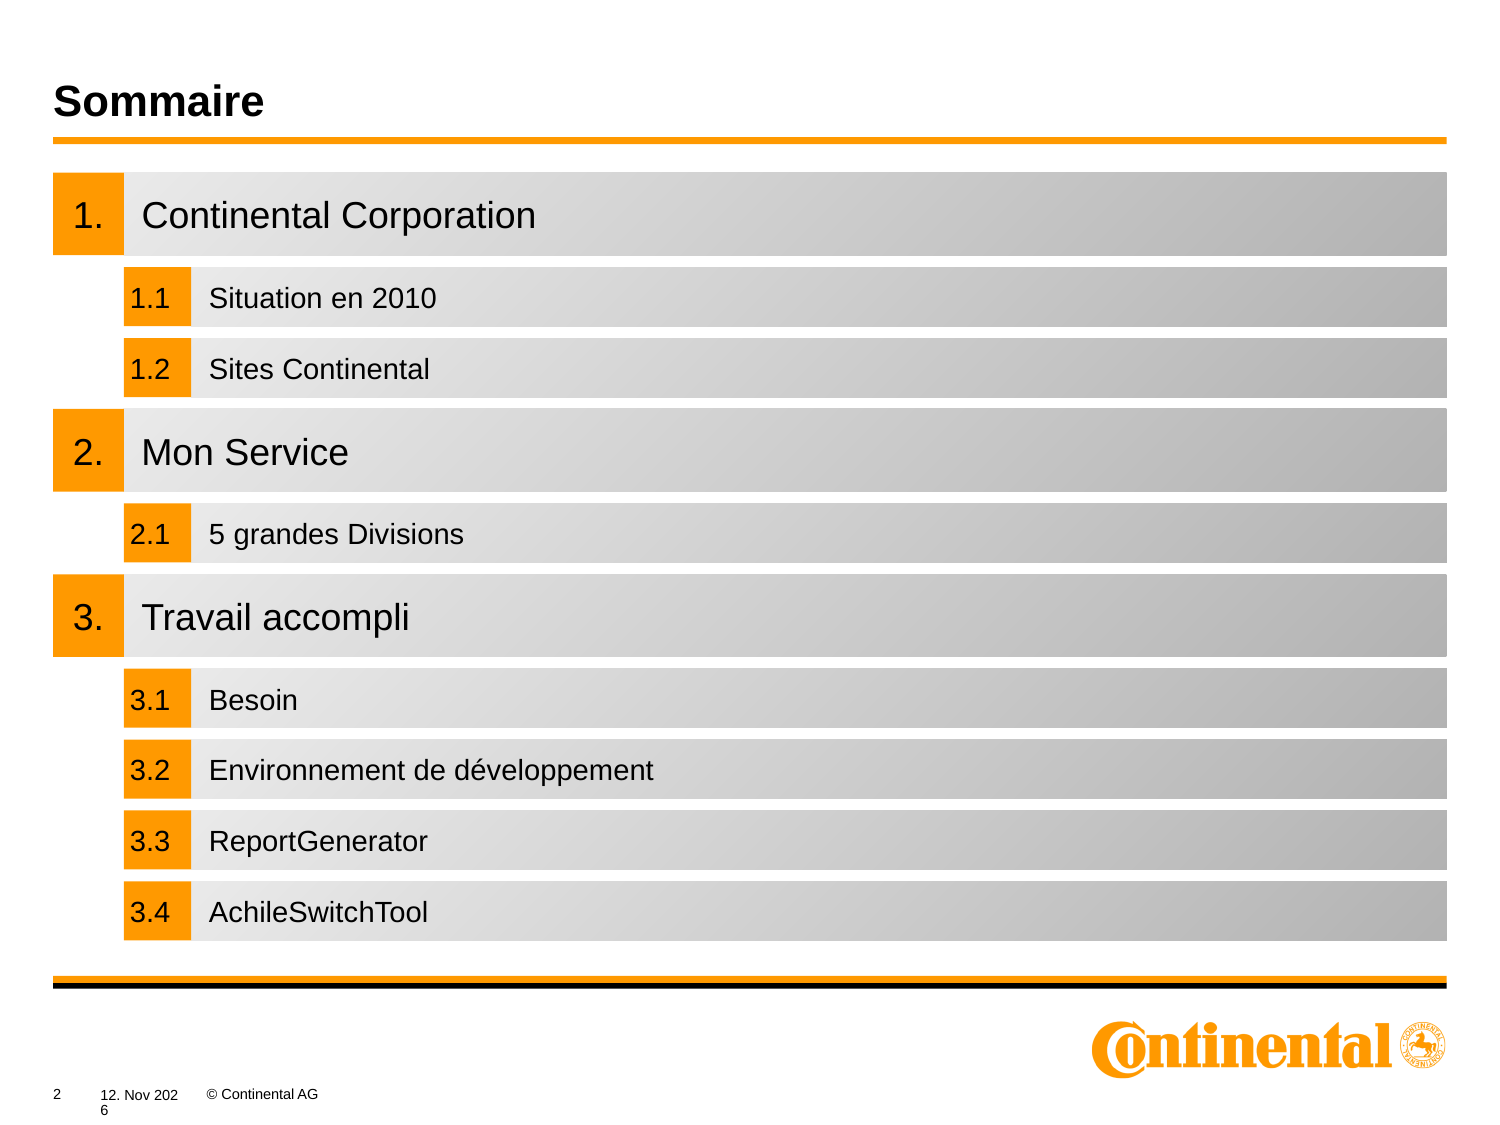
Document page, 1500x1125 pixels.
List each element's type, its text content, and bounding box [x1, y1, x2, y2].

picture [1087, 1017, 1449, 1080]
slide_number 2 [53, 1081, 89, 1106]
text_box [123, 668, 1448, 729]
footer © Continental AG [206, 1081, 892, 1106]
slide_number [100, 1082, 183, 1107]
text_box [123, 810, 1448, 870]
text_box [123, 266, 1448, 327]
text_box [123, 739, 1448, 799]
title Sommaire [53, 19, 1447, 126]
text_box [52, 172, 1447, 256]
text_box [52, 408, 1447, 492]
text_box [123, 881, 1448, 941]
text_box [123, 337, 1448, 398]
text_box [52, 573, 1447, 658]
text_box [123, 503, 1448, 563]
